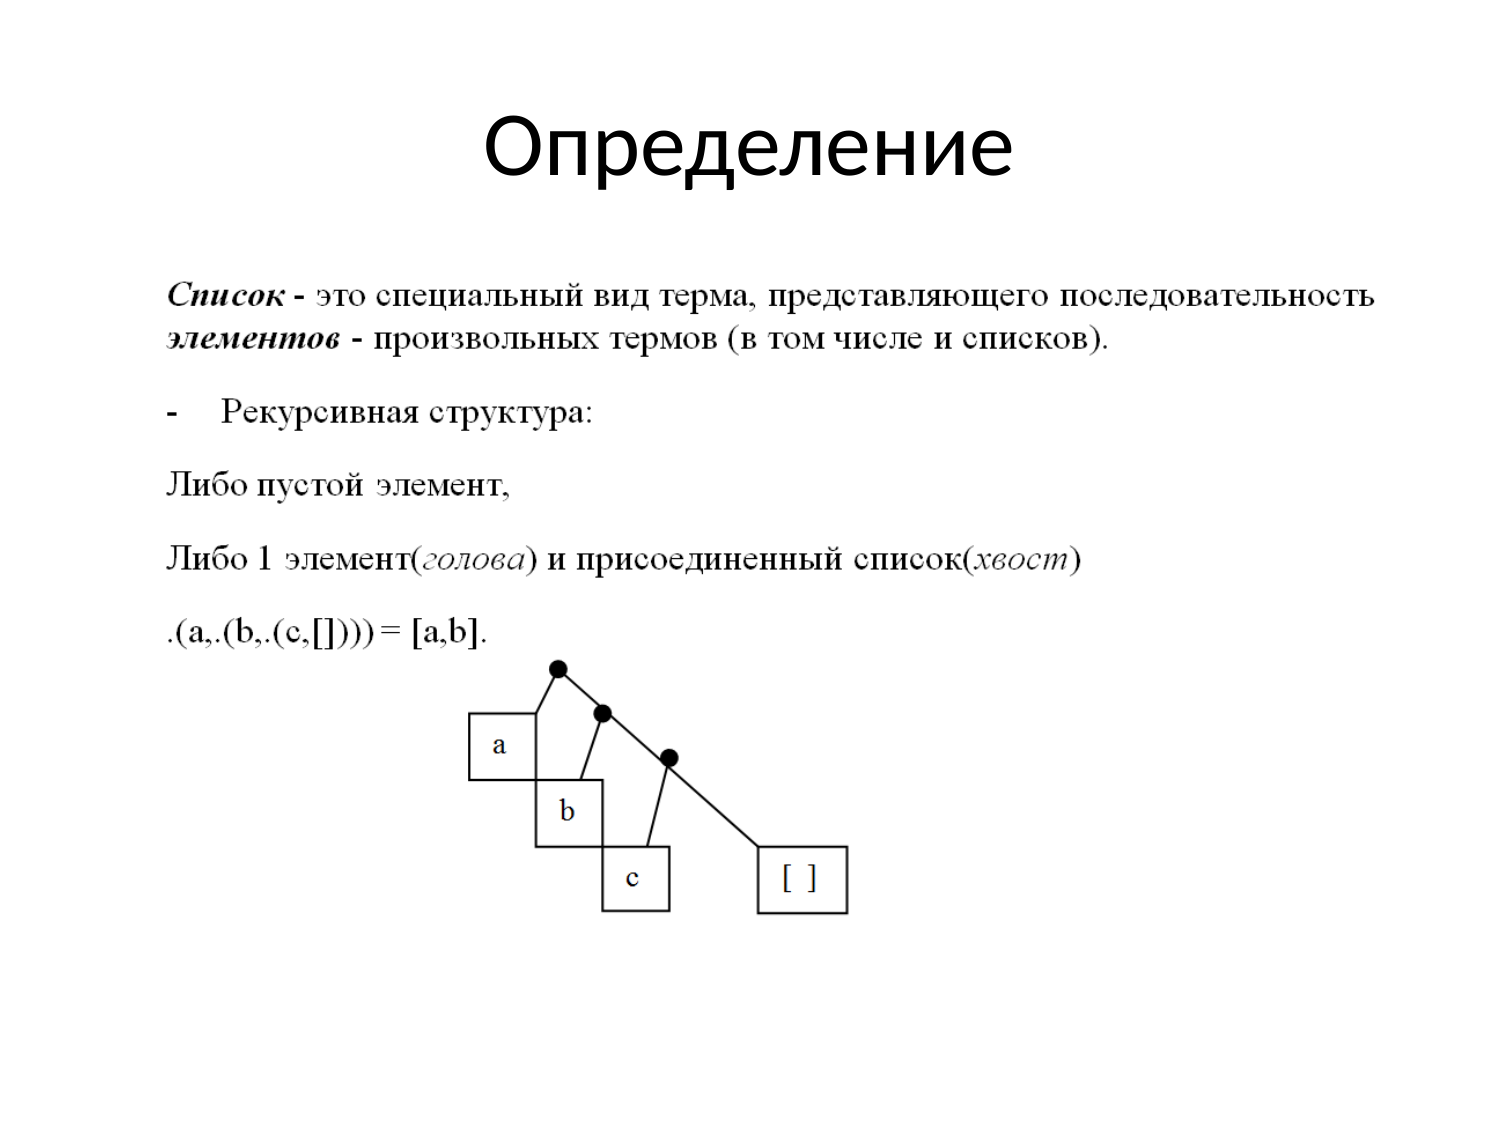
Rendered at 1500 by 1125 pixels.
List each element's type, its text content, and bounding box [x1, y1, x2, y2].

picture [128, 269, 1395, 958]
title Определение [75, 45, 1425, 233]
